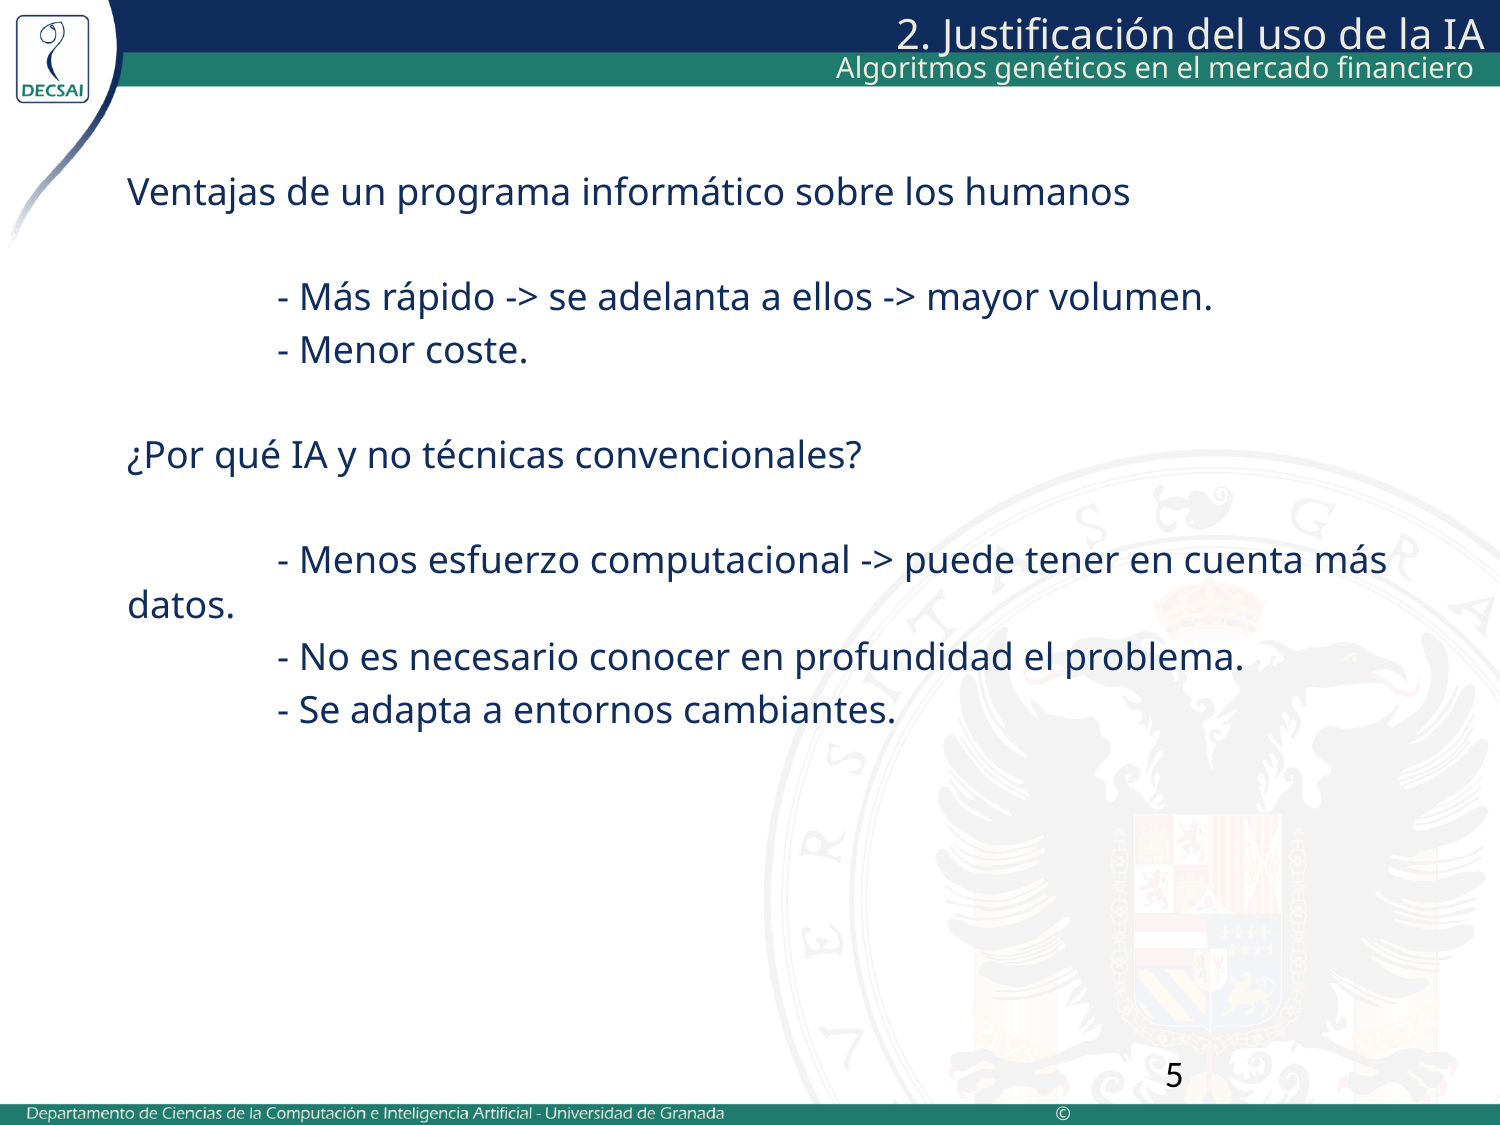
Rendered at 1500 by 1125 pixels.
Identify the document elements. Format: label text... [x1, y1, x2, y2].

picture [0, 0, 1500, 1125]
subtitle Algoritmos genéticos en el mercado financiero [123, 49, 1475, 85]
list Ventajas de un programa informático sobre los humanos - Más rápido -> se adelanta a ellos -> mayor volumen. - Menor coste. ¿Por qué IA y no técnicas convencionales? - Menos esfuerzo computacional -> puede tener en cuenta más datos. - No es necesario conocer en profundidad el problema. - Se adapta a entornos cambiantes. [112, 160, 1412, 1024]
title 2. Justificación del uso de la IA [75, 0, 1500, 47]
slide_number 5 [1149, 1042, 1500, 1103]
